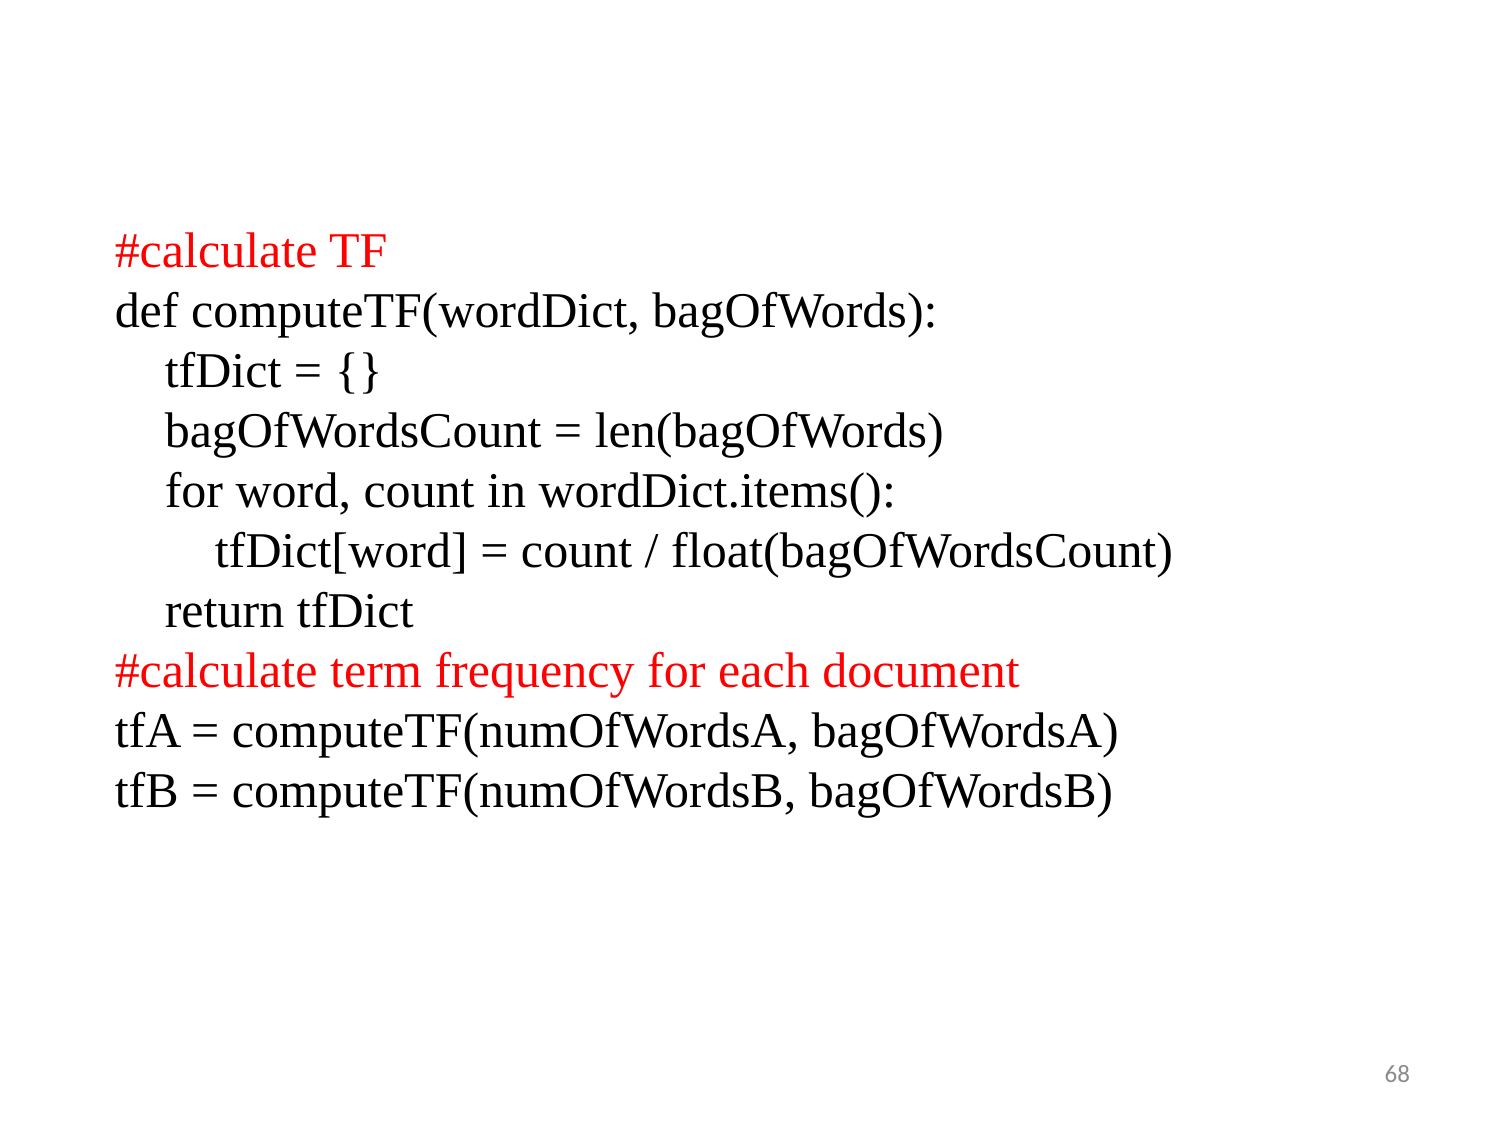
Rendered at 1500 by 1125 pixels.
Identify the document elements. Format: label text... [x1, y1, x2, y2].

text_box #calculate TF def computeTF(wordDict, bagOfWords): tfDict = {} bagOfWordsCount = len(bagOfWords) for word, count in wordDict.items(): tfDict[word] = count / float(bagOfWordsCount) return tfDict #calculate term frequency for each document tfA = computeTF(numOfWordsA, bagOfWordsA) tfB = computeTF(numOfWordsB, bagOfWordsB) [99, 149, 1413, 825]
slide_number 68 [1074, 1042, 1425, 1103]
